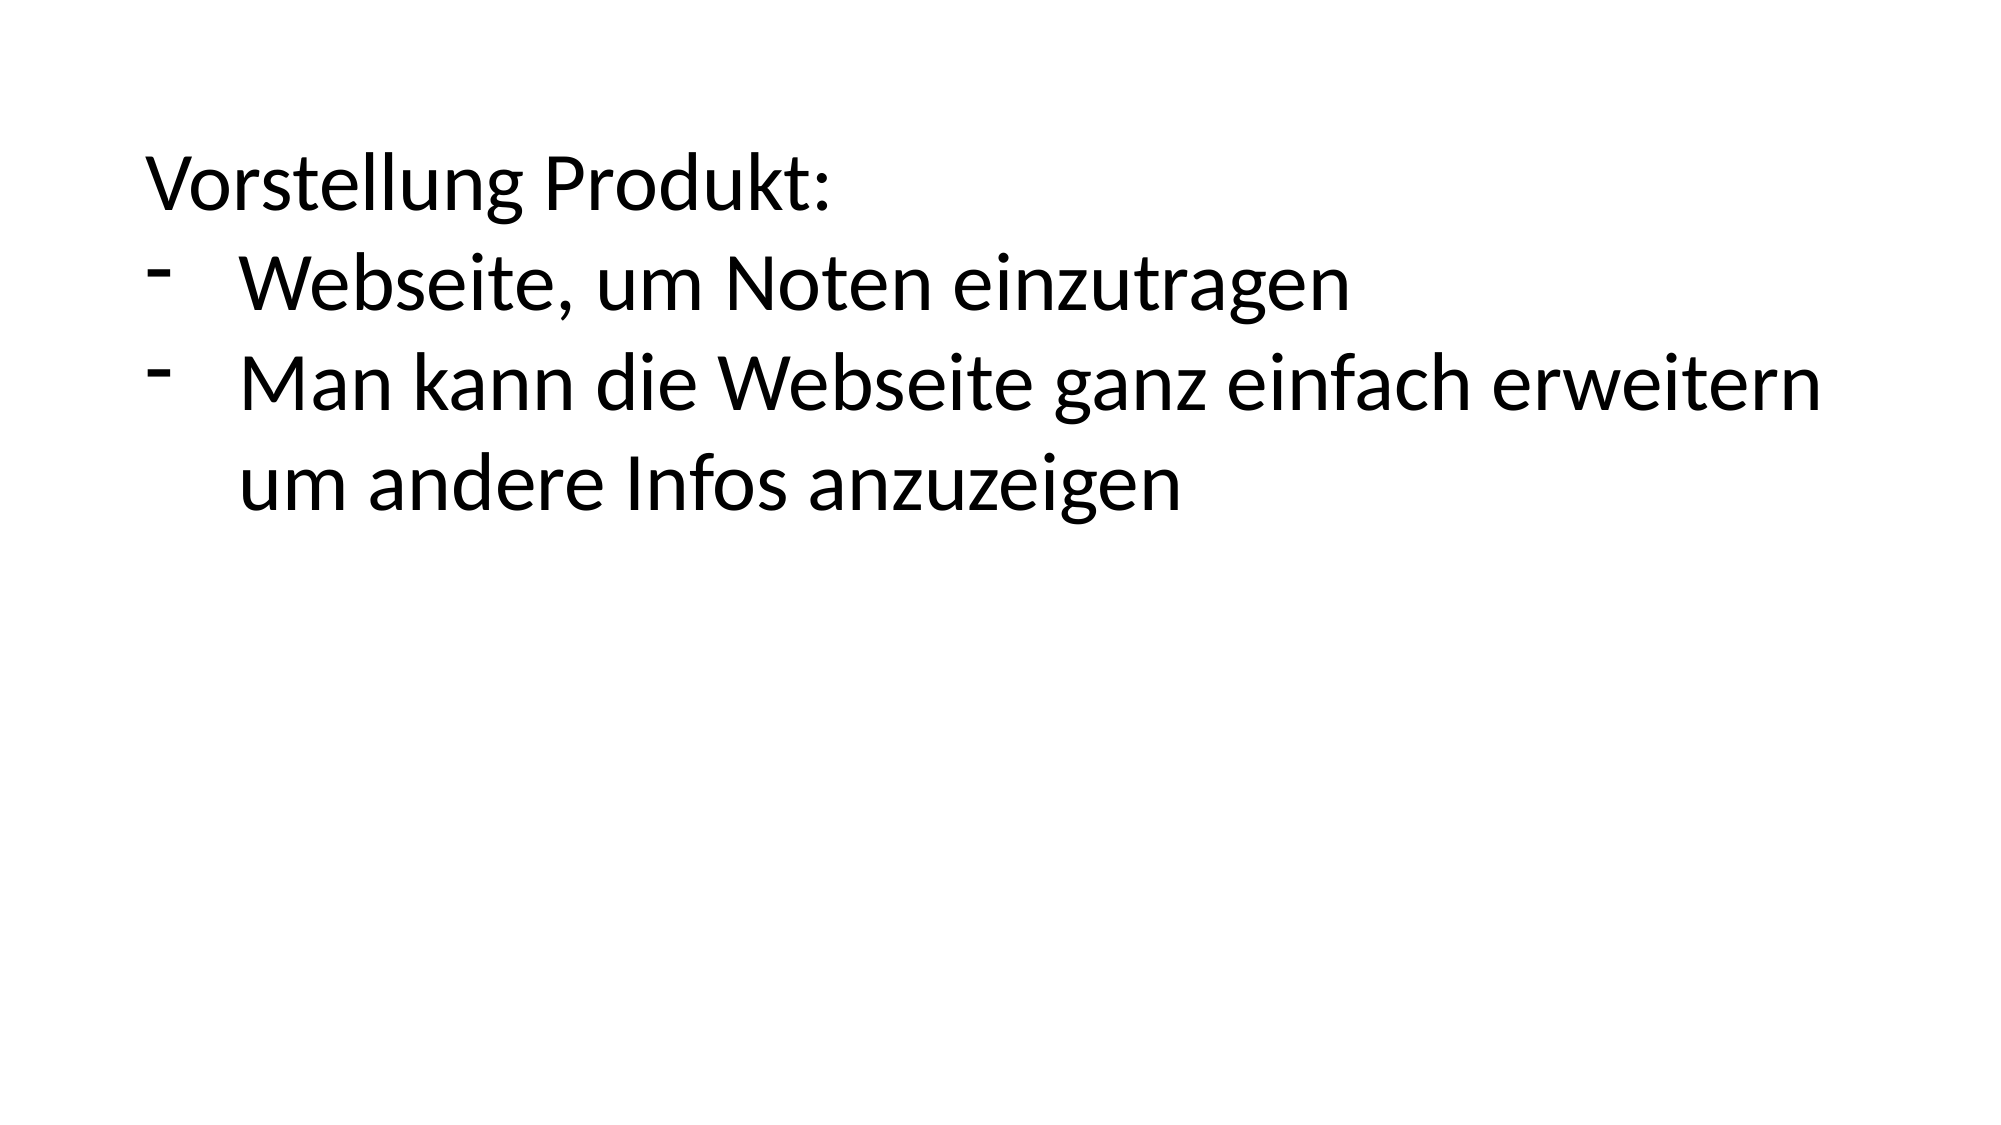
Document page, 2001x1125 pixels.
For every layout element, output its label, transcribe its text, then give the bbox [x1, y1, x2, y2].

text_box Vorstellung Produkt: Webseite, um Noten einzutragen Man kann die Webseite ganz einfach erweitern um andere Infos anzuzeigen [130, 120, 1870, 680]
